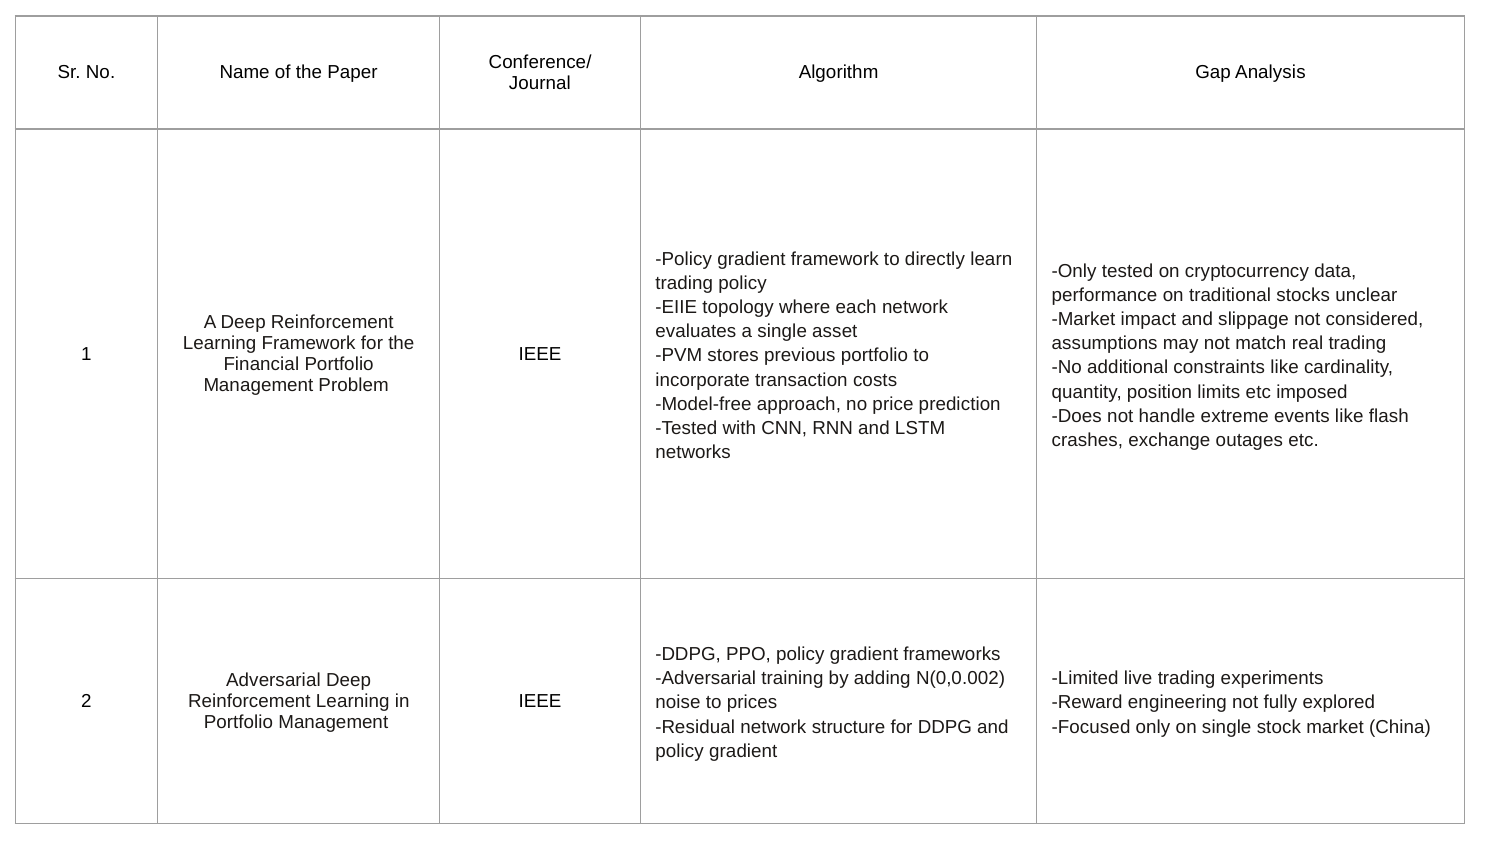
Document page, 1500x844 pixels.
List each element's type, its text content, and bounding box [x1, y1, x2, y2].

table_header Algorithm [641, 17, 1036, 128]
table_header Gap Analysis [1037, 17, 1464, 128]
table_cell -Only tested on cryptocurrency data, performance on traditional stocks unclear -Market impact and slippage not considered, assumptions may not match real trading -No additional constraints like cardinality, quantity, position limits etc imposed -Does not handle extreme events like flash crashes, exchange outages etc. [1037, 130, 1464, 578]
table_cell -Limited live trading experiments -Reward engineering not fully explored -Focused only on single stock market (China) [1037, 579, 1464, 823]
table_header Sr. No. [16, 17, 157, 128]
table_cell Adversarial Deep Reinforcement Learning in Portfolio Management [158, 579, 439, 823]
table_header Name of the Paper [158, 17, 439, 128]
table_header Conference/ Journal [440, 17, 640, 128]
table_cell A Deep Reinforcement Learning Framework for the Financial Portfolio Management Problem [158, 130, 439, 578]
table_cell -Policy gradient framework to directly learn trading policy -EIIE topology where each network evaluates a single asset -PVM stores previous portfolio to incorporate transaction costs -Model-free approach, no price prediction -Tested with CNN, RNN and LSTM networks [641, 130, 1036, 578]
table_cell IEEE [440, 130, 640, 578]
table_cell 1 [16, 130, 157, 578]
table_cell -DDPG, PPO, policy gradient frameworks -Adversarial training by adding N(0,0.002) noise to prices -Residual network structure for DDPG and policy gradient [641, 579, 1036, 823]
table_cell IEEE [440, 579, 640, 823]
table_cell 2 [16, 579, 157, 823]
